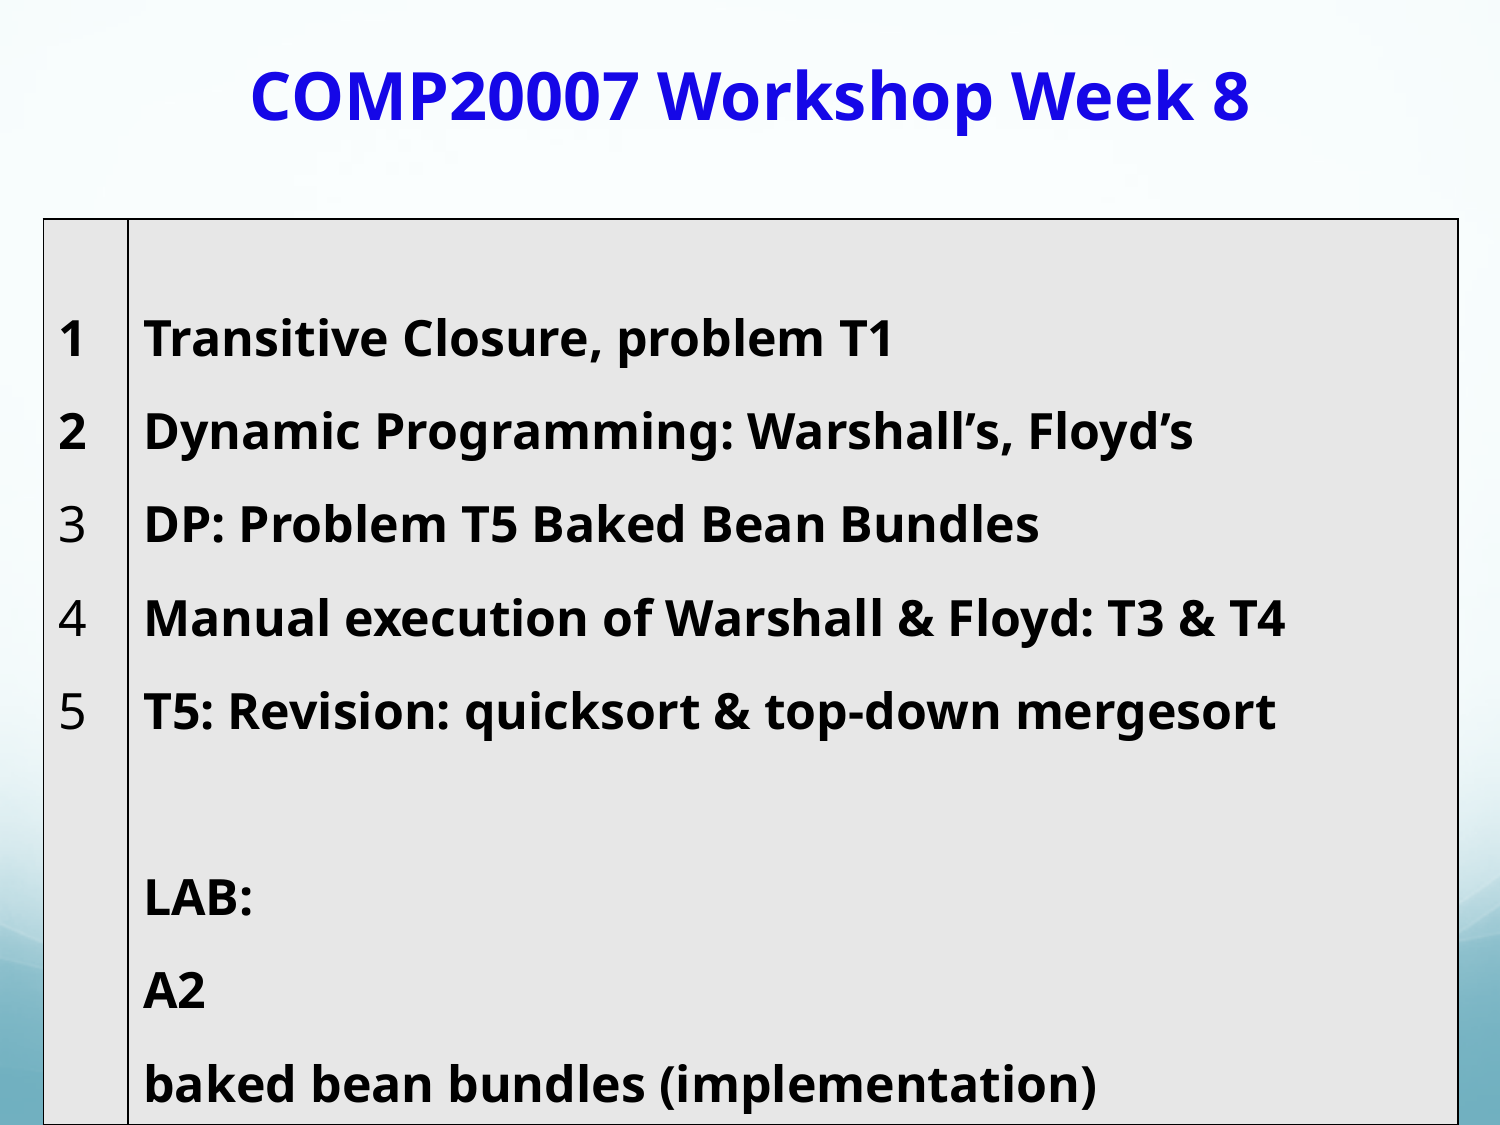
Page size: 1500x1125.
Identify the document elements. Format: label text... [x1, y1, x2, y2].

table_header Transitive Closure, problem T1 Dynamic Programming: Warshall’s, Floyd’s DP: Problem T5 Baked Bean Bundles Manual execution of Warshall & Floyd: T3 & T4 T5: Revision: quicksort & top-down mergesort LAB: A2 baked bean bundles (implementation) [129, 220, 1457, 1124]
title COMP20007 Workshop Week 8 [43, 17, 1459, 169]
table_header 1 2 3 4 5 [44, 220, 127, 1124]
